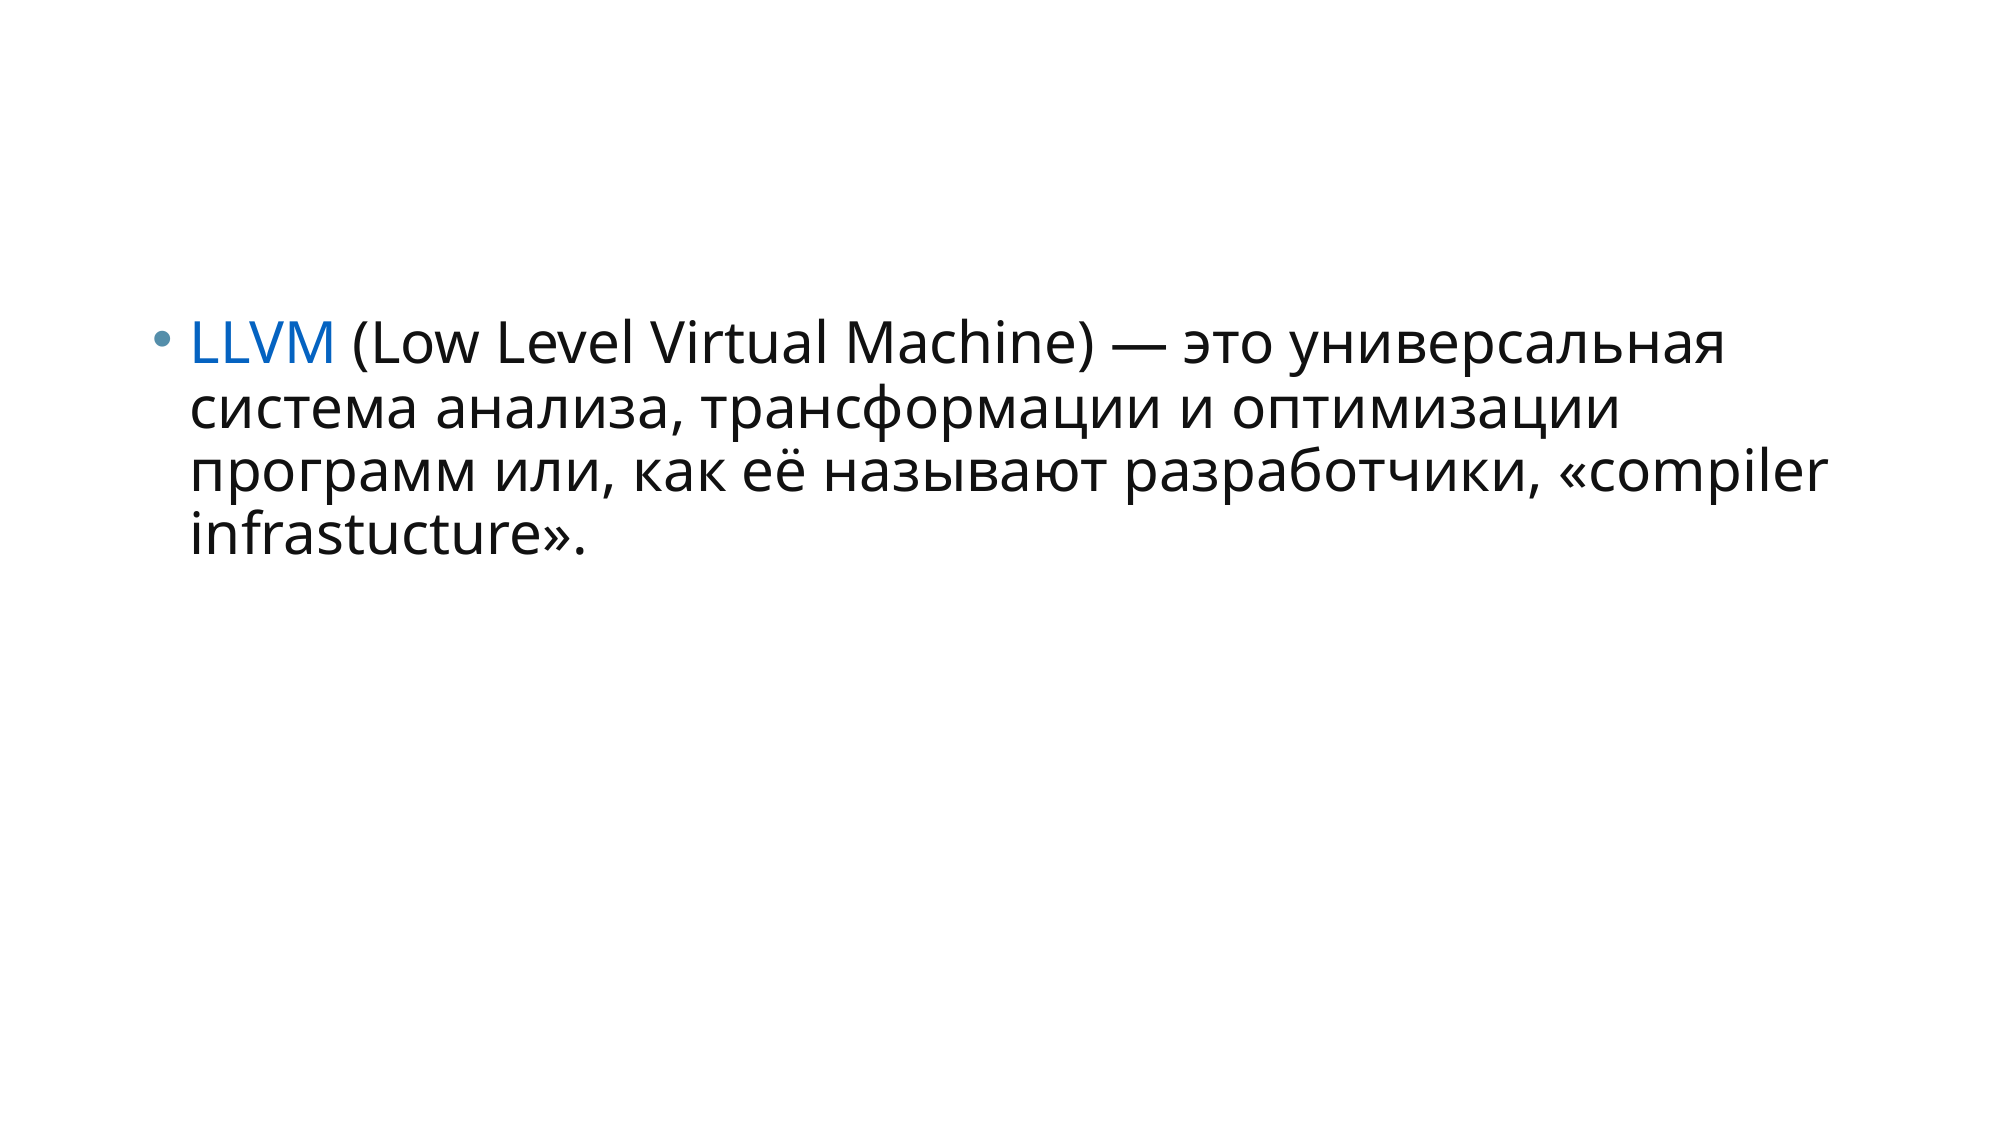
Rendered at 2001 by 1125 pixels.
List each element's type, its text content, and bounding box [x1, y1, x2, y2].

list LLVM (Low Level Virtual Machine) — это универсальная система анализа, трансформации и оптимизации программ или, как её называют разработчики, «compiler infrastucture». [137, 299, 1863, 953]
